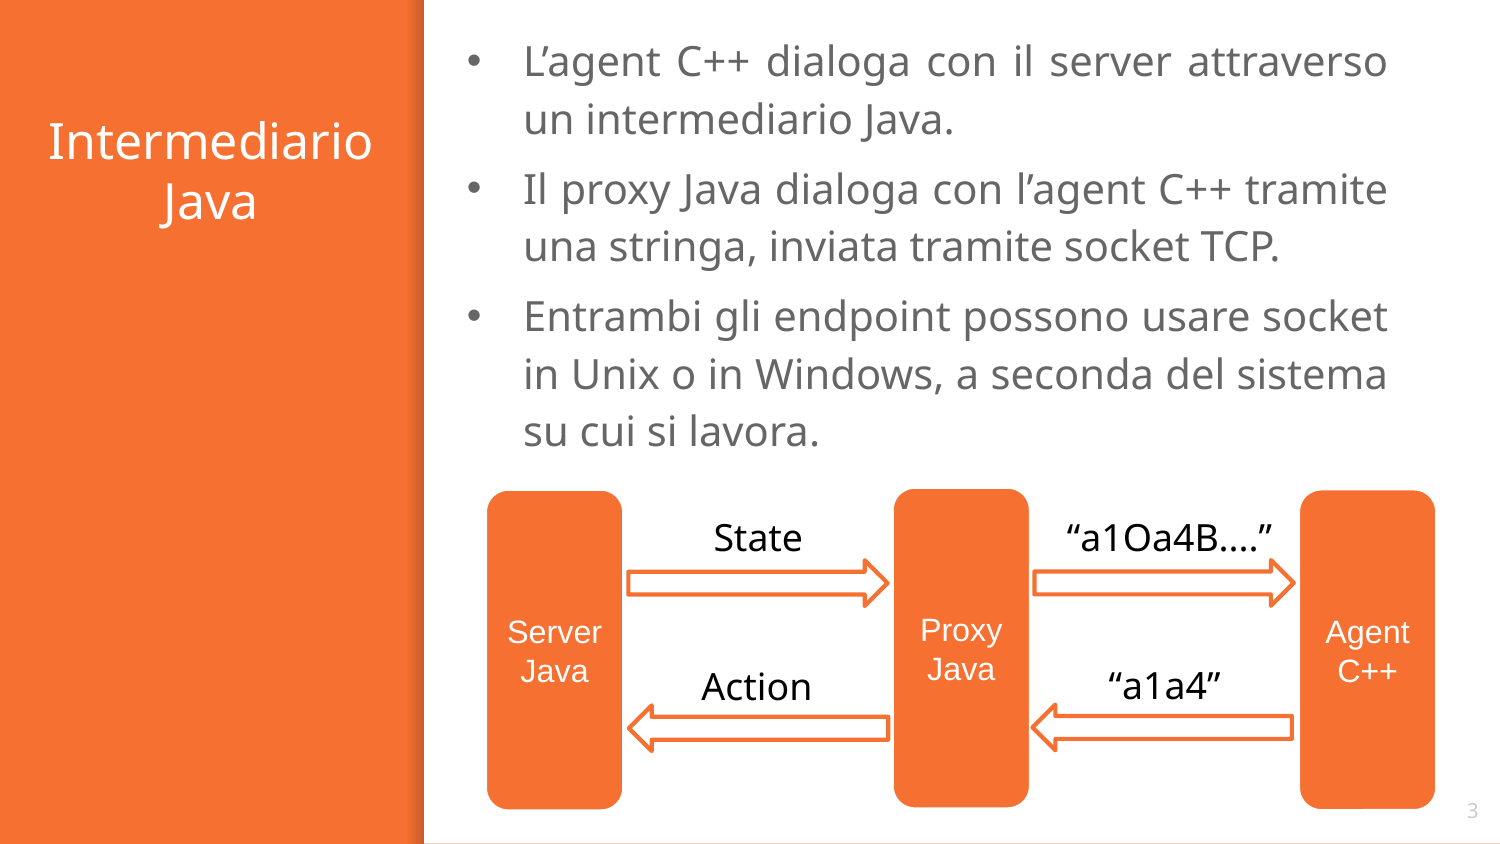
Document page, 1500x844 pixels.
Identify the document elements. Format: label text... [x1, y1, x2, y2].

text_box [484, 486, 1438, 812]
title Intermediario Java [0, 94, 423, 239]
slide_number 3 [1403, 779, 1494, 844]
list L’agent C++ dialoga con il server attraverso un intermediario Java. Il proxy Java dialoga con l’agent C++ tramite una stringa, inviata tramite socket TCP. Entrambi gli endpoint possono usare socket in Unix o in Windows, a seconda del sistema su cui si lavora. [451, 12, 1404, 471]
